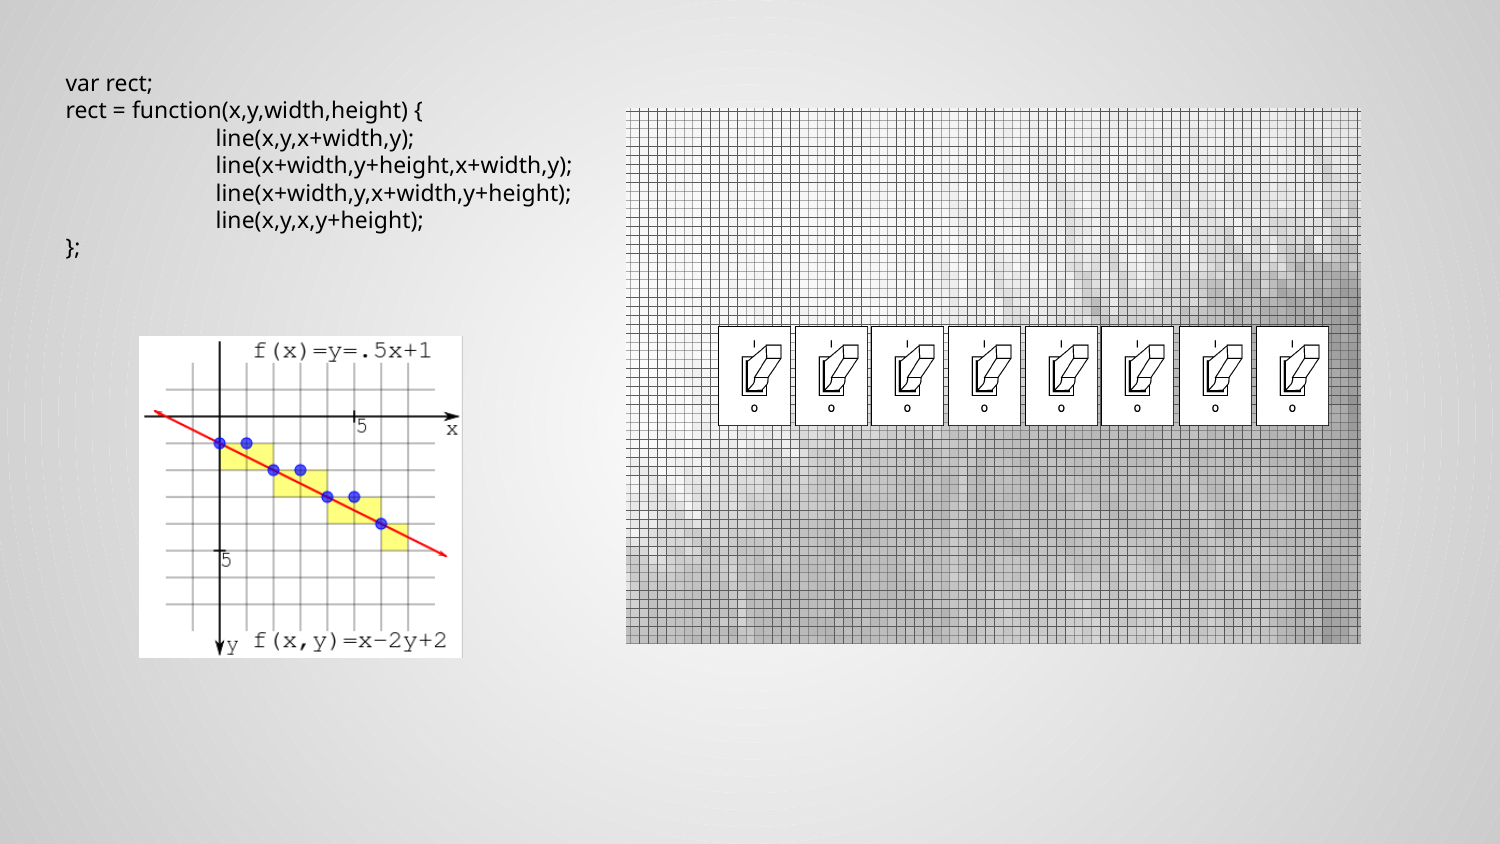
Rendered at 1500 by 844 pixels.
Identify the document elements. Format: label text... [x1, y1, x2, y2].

text_box var rect; rect = function(x,y,width,height) { line(x,y,x+width,y); line(x+width,y+height,x+width,y); line(x+width,y,x+width,y+height); line(x,y,x,y+height); }; [50, 53, 911, 454]
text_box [718, 326, 1330, 426]
picture [626, 108, 1361, 644]
picture [139, 336, 463, 658]
